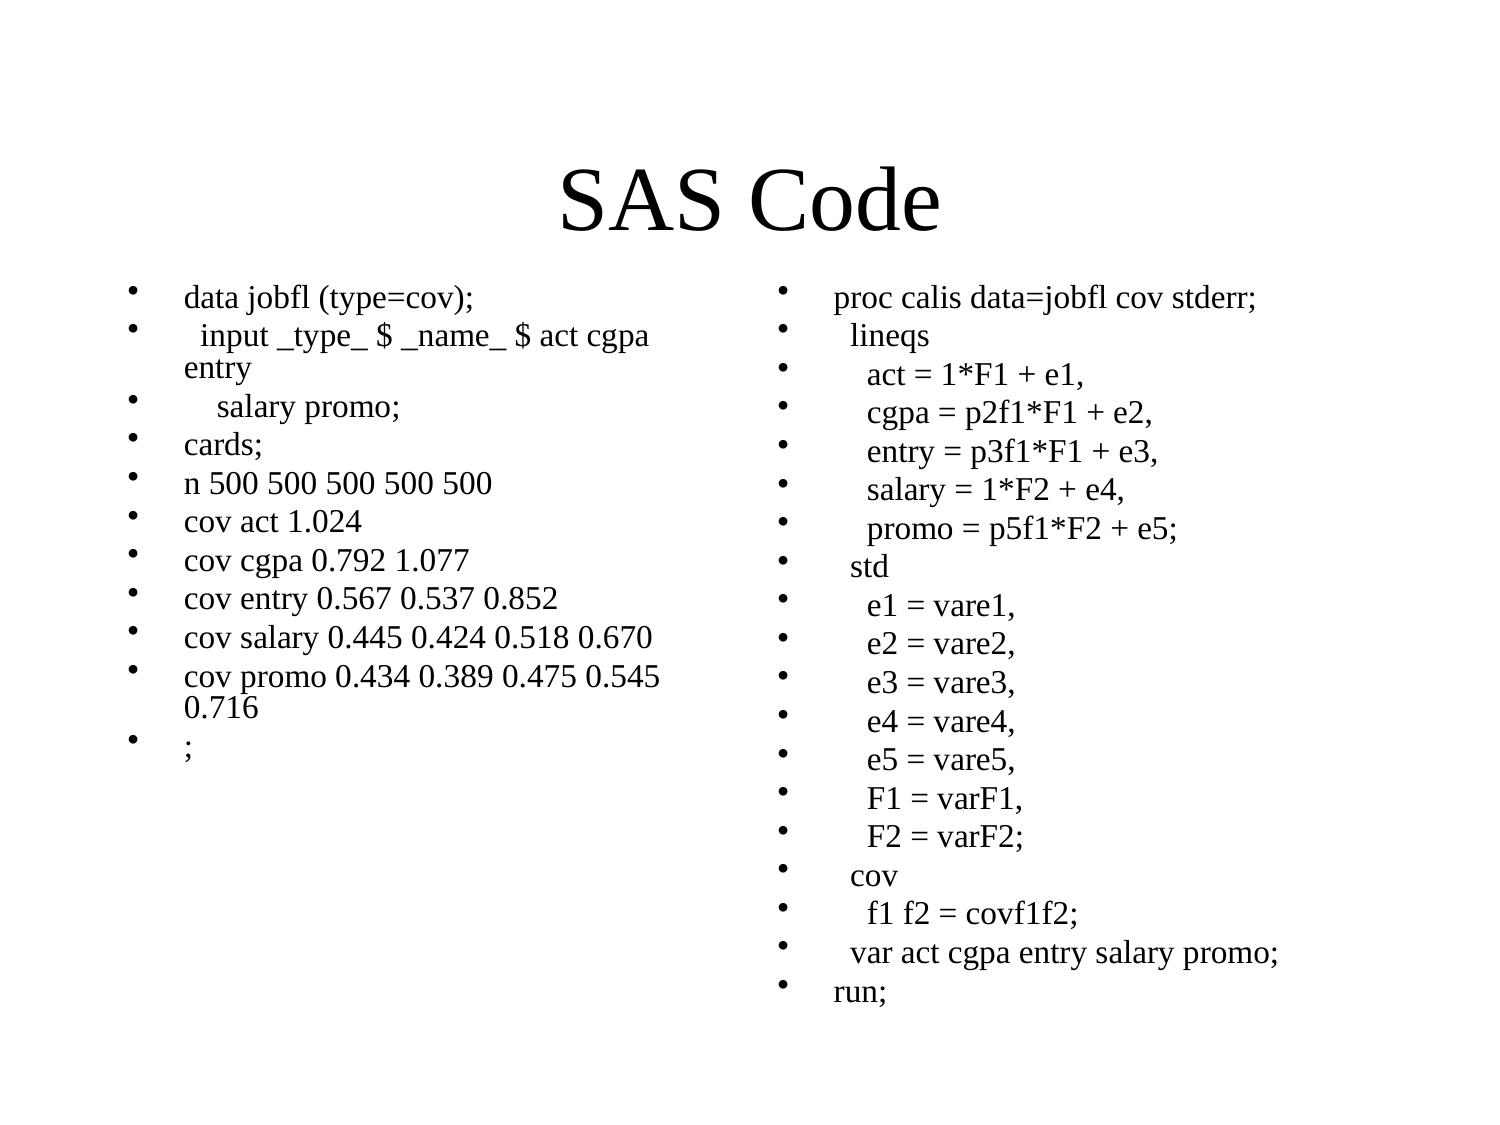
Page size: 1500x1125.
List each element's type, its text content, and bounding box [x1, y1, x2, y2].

title SAS Code [112, 99, 1388, 288]
list data jobfl (type=cov); input _type_ $ _name_ $ act cgpa entry salary promo; cards; n 500 500 500 500 500 cov act 1.024 cov cgpa 0.792 1.077 cov entry 0.567 0.537 0.852 cov salary 0.445 0.424 0.518 0.670 cov promo 0.434 0.389 0.475 0.545 0.716 ; [112, 275, 738, 1000]
list proc calis data=jobfl cov stderr; lineqs act = 1*F1 + e1, cgpa = p2f1*F1 + e2, entry = p3f1*F1 + e3, salary = 1*F2 + e4, promo = p5f1*F2 + e5; std e1 = vare1, e2 = vare2, e3 = vare3, e4 = vare4, e5 = vare5, F1 = varF1, F2 = varF2; cov f1 f2 = covf1f2; var act cgpa entry salary promo; run; [762, 275, 1388, 1050]
